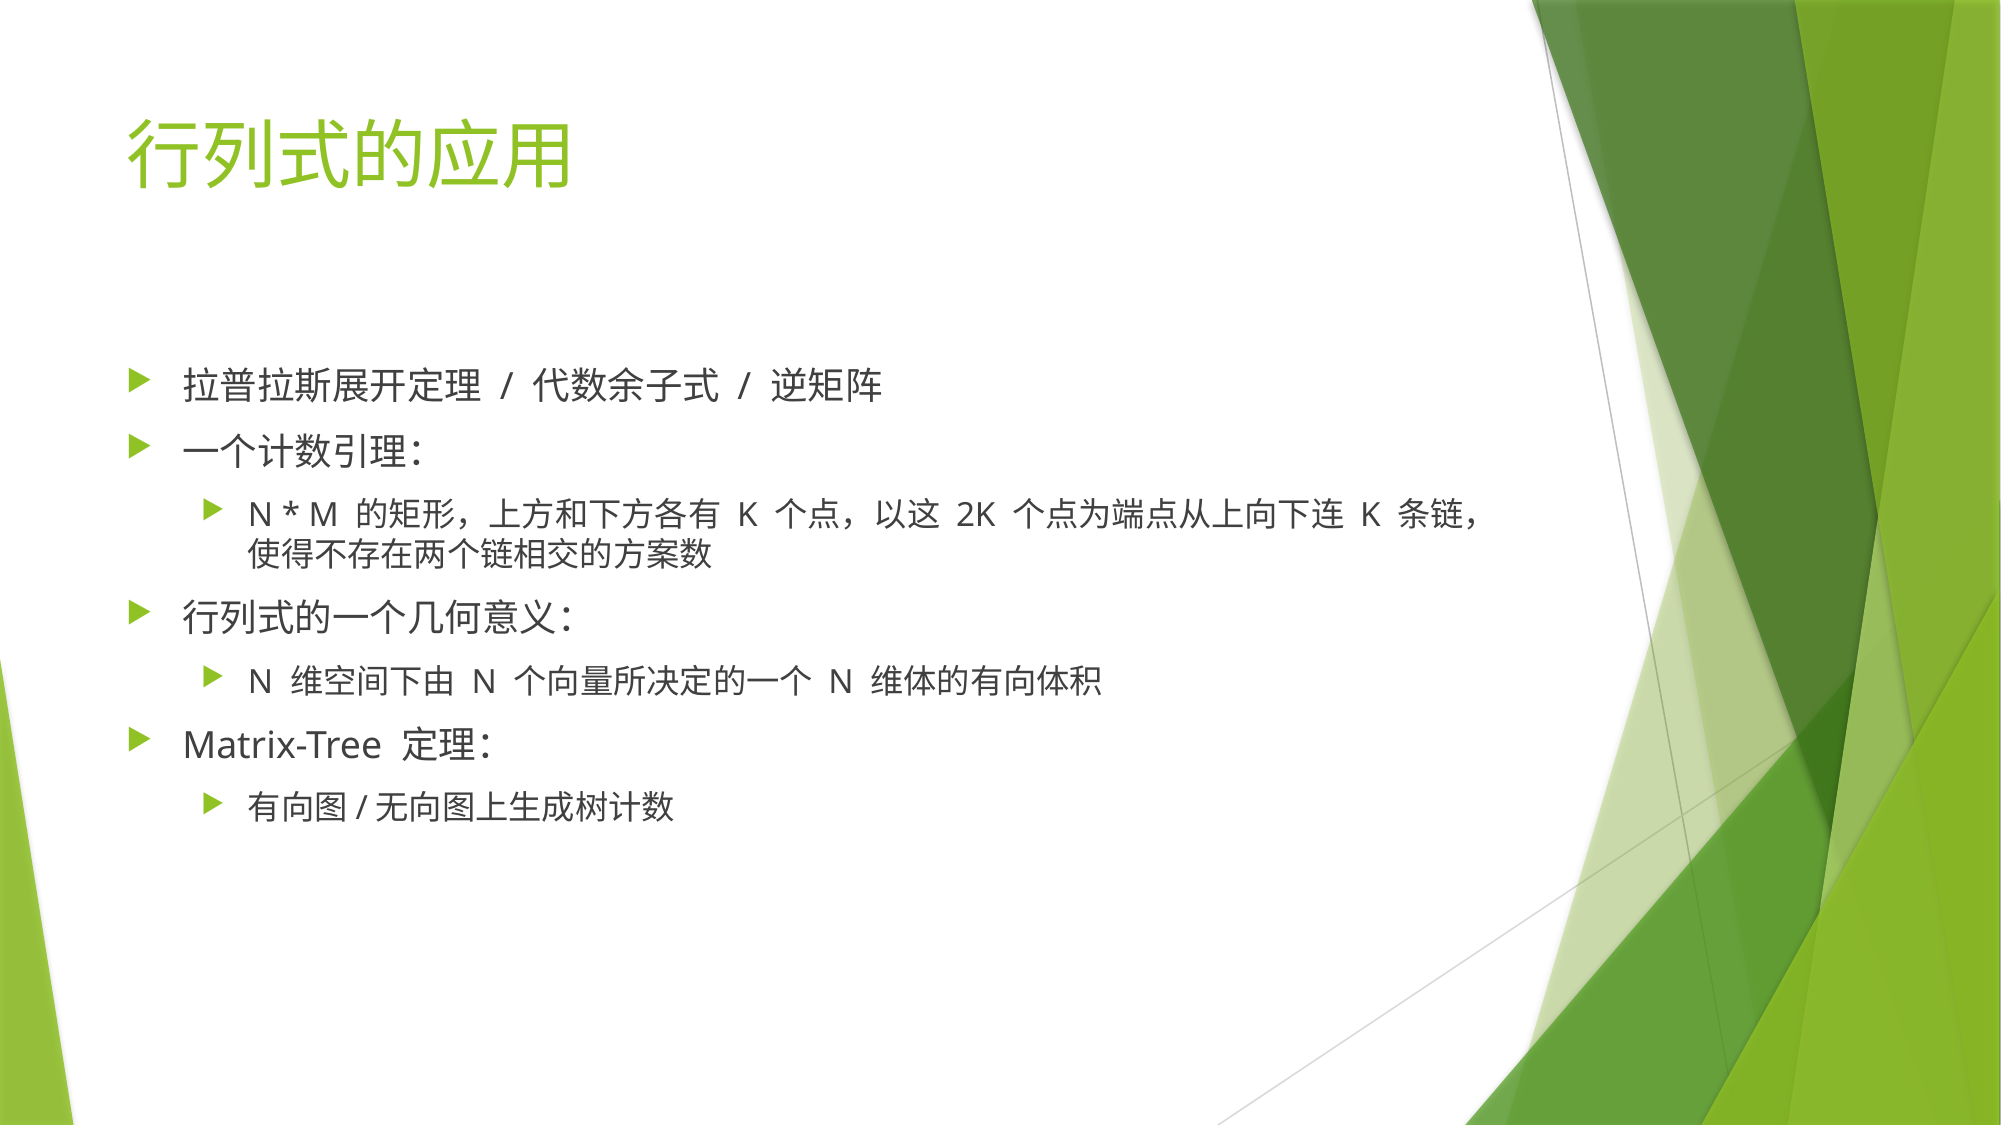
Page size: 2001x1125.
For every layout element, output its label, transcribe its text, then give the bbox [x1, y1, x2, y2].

title 行列式的应用 [111, 99, 1522, 317]
list 拉普拉斯展开定理 / 代数余子式 / 逆矩阵 一个计数引理： N * M 的矩形，上方和下方各有 K 个点，以这 2K 个点为端点从上向下连 K 条链，使得不存在两个链相交的方案数 行列式的一个几何意义： N 维空间下由 N 个向量所决定的一个 N 维体的有向体积 Matrix-Tree 定理： 有向图/无向图上生成树计数 [111, 354, 1522, 992]
